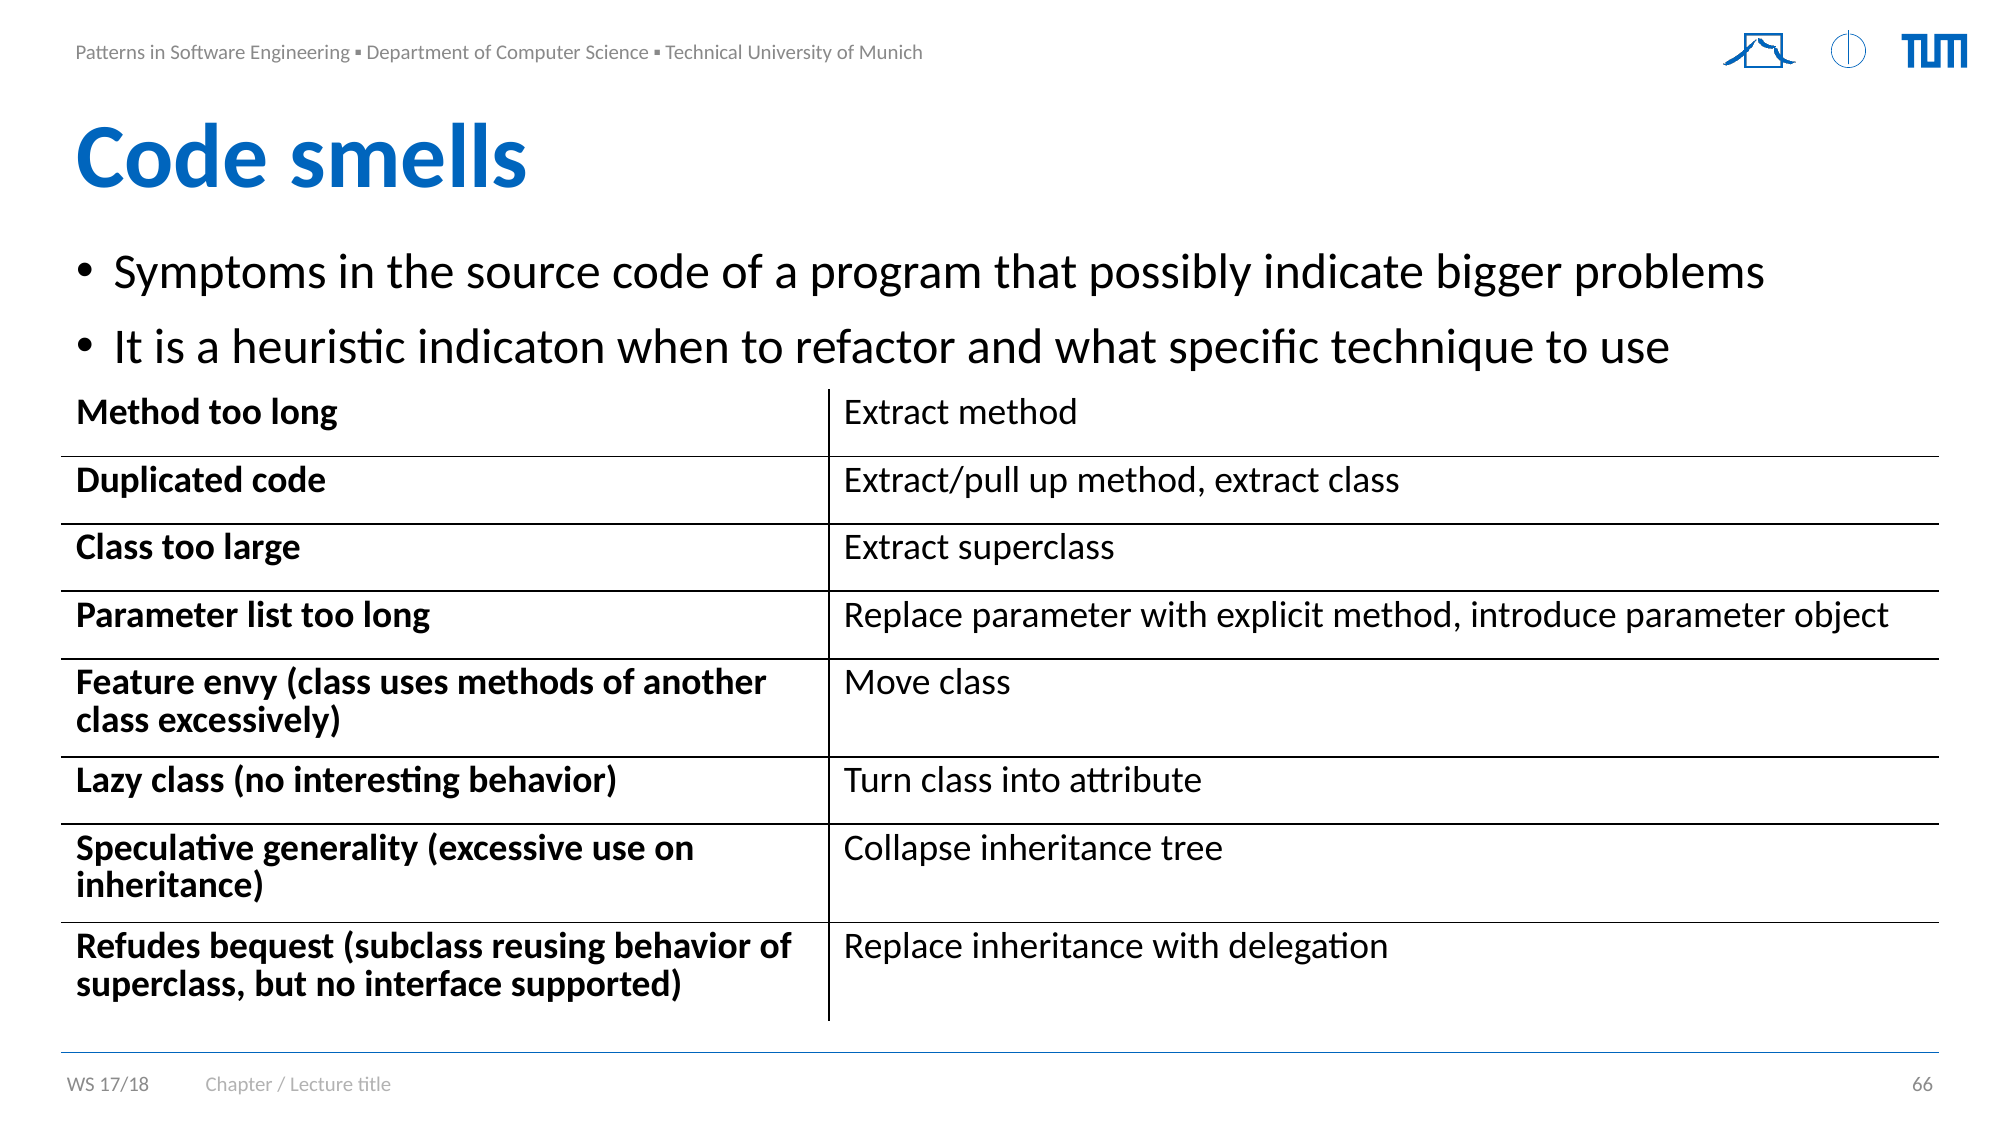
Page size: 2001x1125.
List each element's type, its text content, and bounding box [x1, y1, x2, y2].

table_cell Speculative generality (excessive use on inheritance) [61, 825, 828, 922]
picture [1723, 33, 1796, 68]
table_cell Lazy class (no interesting behavior) [61, 758, 828, 823]
list Symptoms in the source code of a program that possibly indicate bigger problems It is a heuristic indicaton when to refactor and what specific technique to use [60, 237, 1940, 966]
table_cell Turn class into attribute [830, 758, 1939, 823]
table_cell Refudes bequest (subclass reusing behavior of superclass, but no interface supported) [61, 923, 828, 1021]
table_cell Feature envy (class uses methods of another class excessively) [61, 660, 828, 756]
slide_number WS 17/18 [61, 1065, 173, 1101]
table_cell Duplicated code [61, 457, 828, 523]
table_header Extract method [830, 389, 1939, 456]
table_cell Class too large [61, 525, 828, 590]
table_cell Replace inheritance with delegation [830, 923, 1939, 1021]
table_cell Extract/pull up method, extract class [830, 457, 1939, 523]
table_cell Parameter list too long [61, 592, 828, 658]
table_cell Extract superclass [830, 525, 1939, 590]
slide_number 66 [1850, 1065, 1940, 1101]
table_cell Replace parameter with explicit method, introduce parameter object [830, 592, 1939, 658]
footer Chapter / Lecture title [190, 1065, 1482, 1101]
table_cell Move class [830, 660, 1939, 756]
title Code smells [60, 102, 1940, 214]
table_header Method too long [61, 389, 828, 456]
table_cell Collapse inheritance tree [830, 825, 1939, 922]
